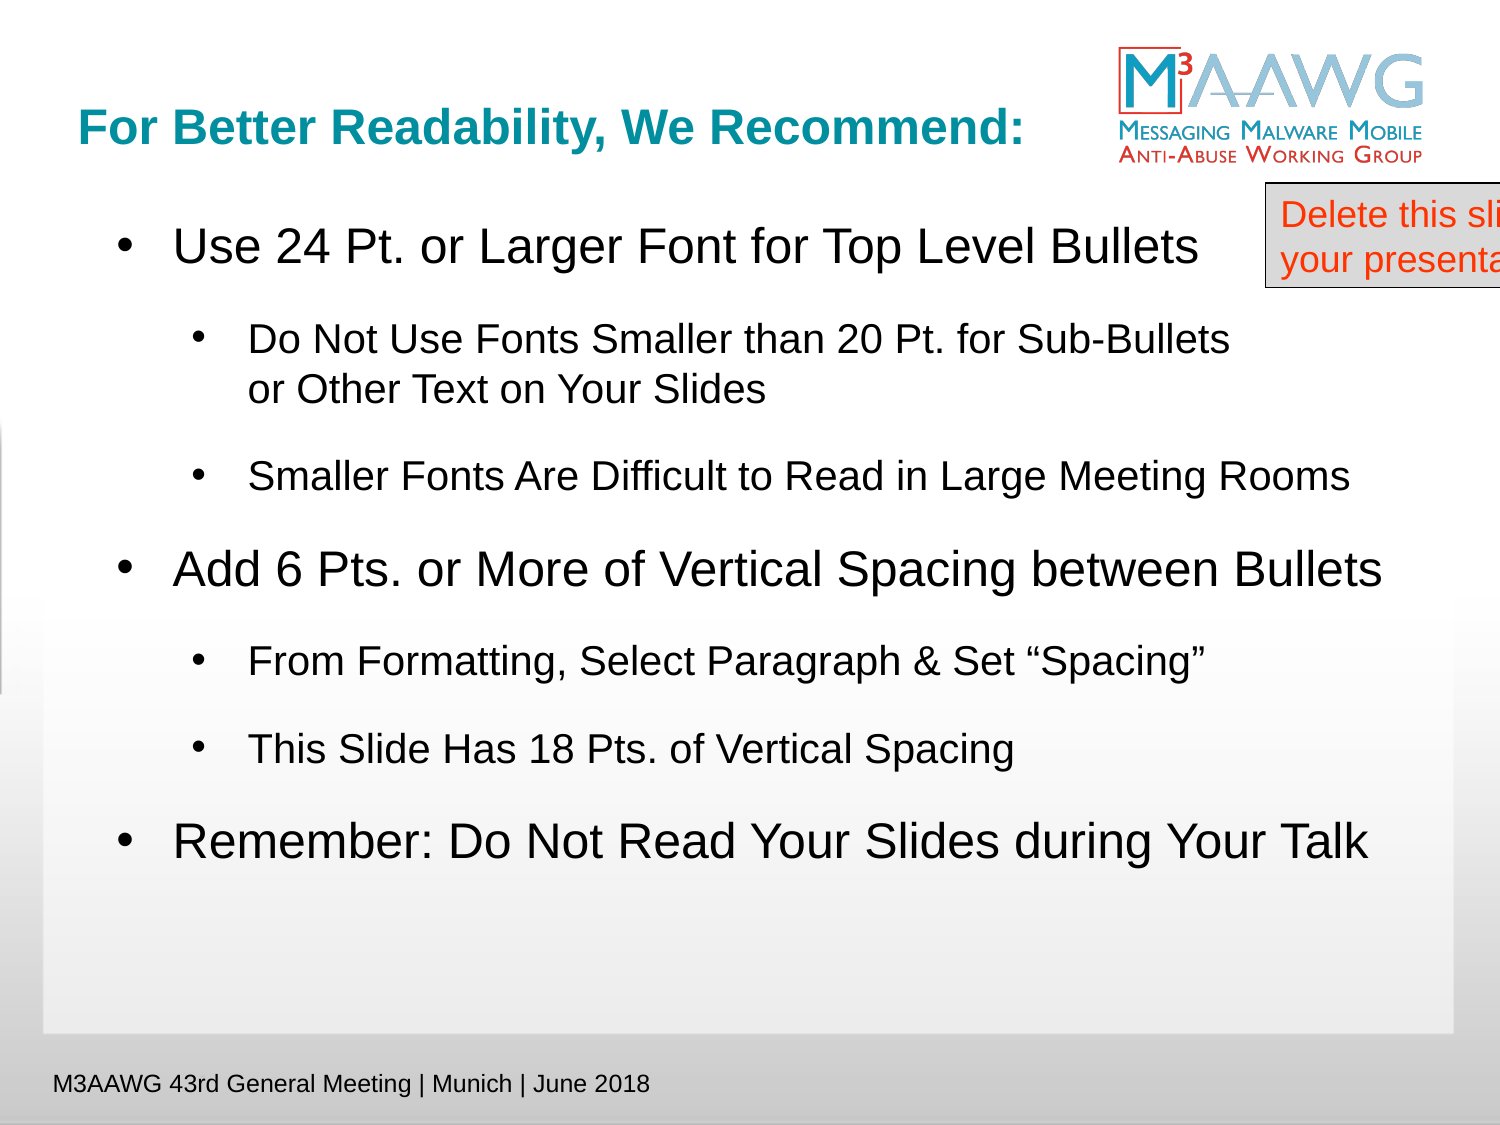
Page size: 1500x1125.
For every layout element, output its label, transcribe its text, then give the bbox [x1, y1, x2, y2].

picture [0, 0, 1500, 1125]
text_box Use 24 Pt. or Larger Font for Top Level Bullets Do Not Use Fonts Smaller than 20 Pt. for Sub-Bullets or Other Text on Your Slides Smaller Fonts Are Difficult to Read in Large Meeting Rooms Add 6 Pts. or More of Vertical Spacing between Bullets From Formatting, Select Paragraph & Set “Spacing” This Slide Has 18 Pts. of Vertical Spacing Remember: Do Not Read Your Slides during Your Talk [101, 206, 1422, 877]
footer M3AAWG 43rd General Meeting | Munich | June 2018 [37, 1059, 925, 1113]
text_box Delete this slide before your presentation. [1265, 182, 1500, 288]
title For Better Readability, We Recommend: [62, 86, 1091, 188]
